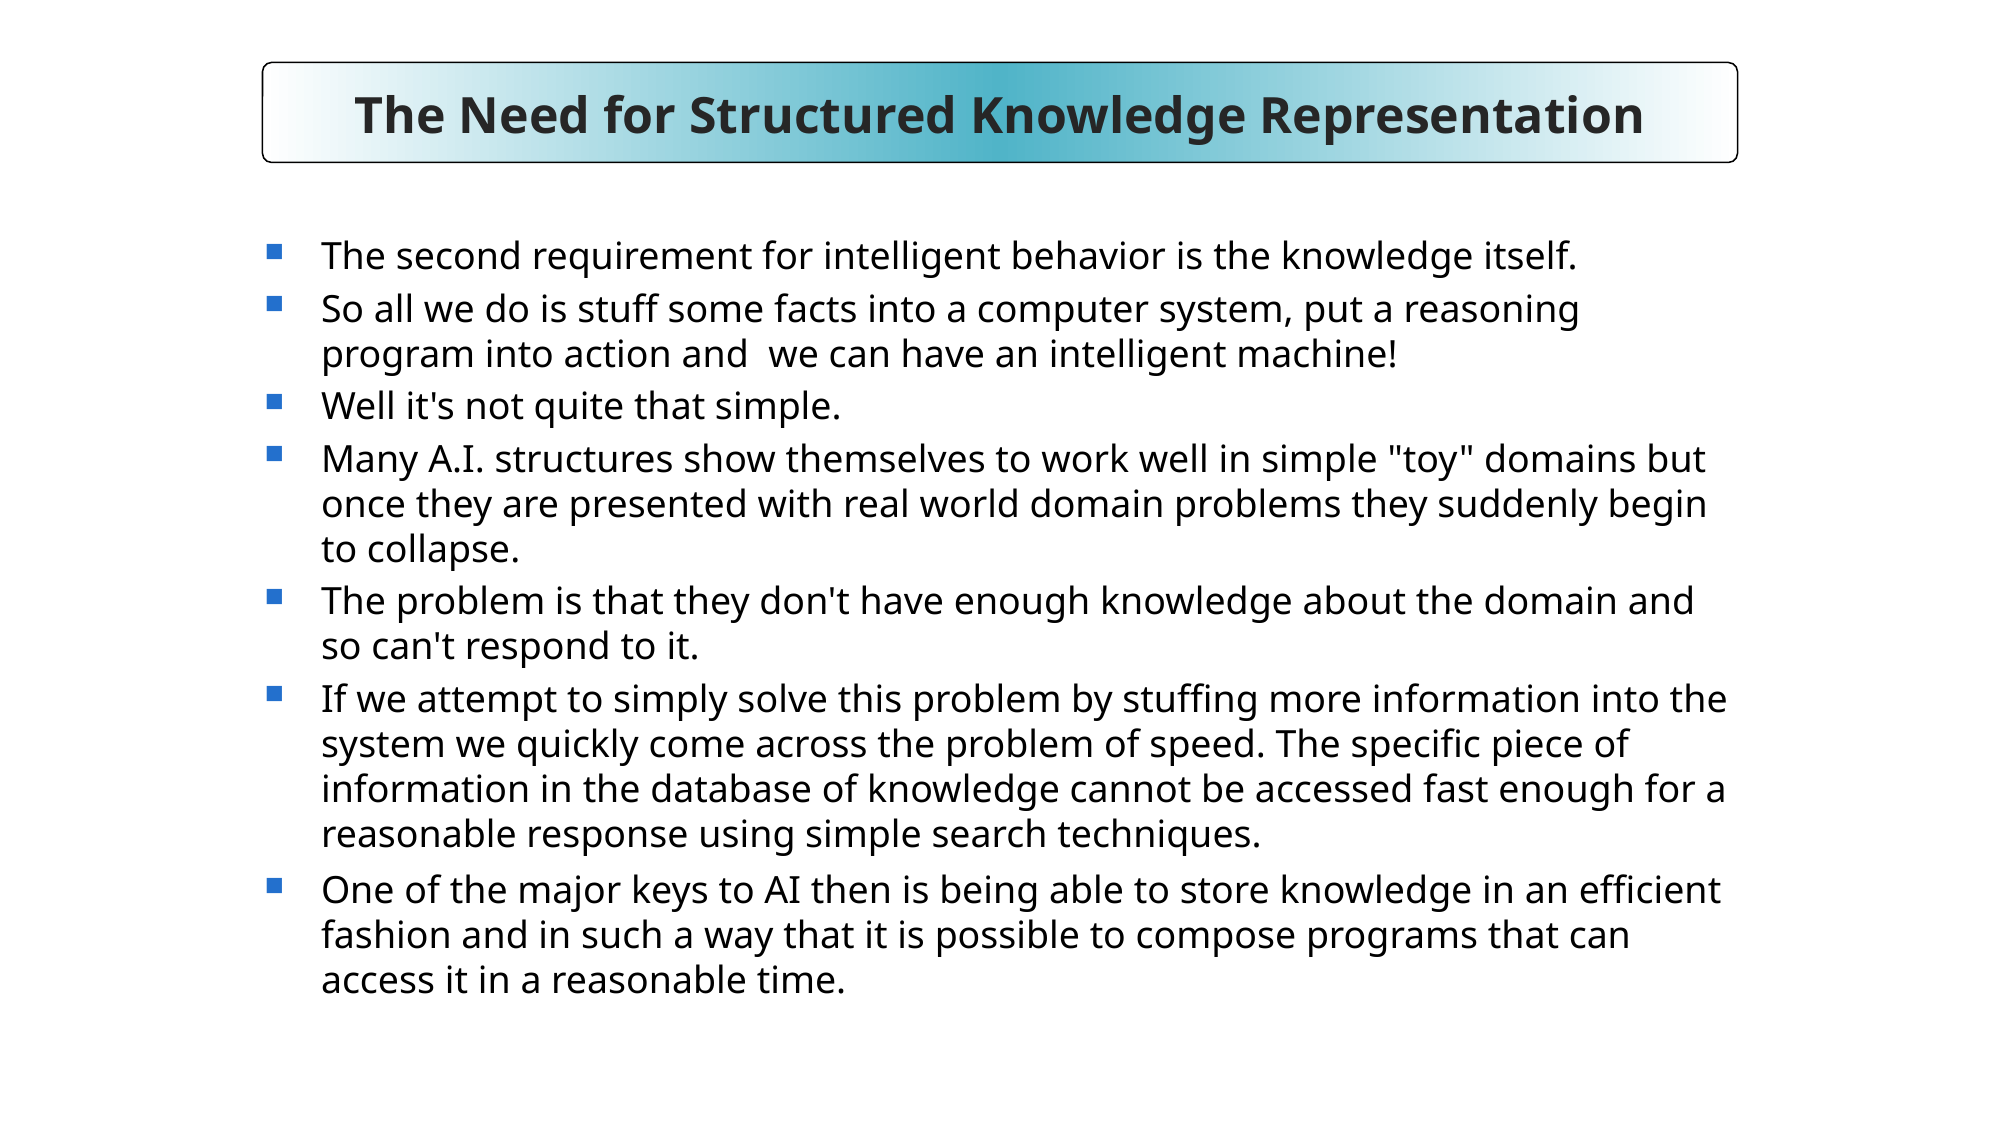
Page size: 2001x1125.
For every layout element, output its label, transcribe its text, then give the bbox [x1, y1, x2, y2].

list The Need for Structured Knowledge Representation [249, 87, 1750, 175]
text_box [262, 62, 1738, 87]
text_box The second requirement for intelligent behavior is the knowledge itself. So all we do is stuff some facts into a computer system, put a reasoning program into action and we can have an intelligent machine! Well it's not quite that simple. Many A.I. structures show themselves to work well in simple "toy" domains but once they are presented with real world domain problems they suddenly begin to collapse. The problem is that they don't have enough knowledge about the domain and so can't respond to it. If we attempt to simply solve this problem by stuffing more information into the system we quickly come across the problem of speed. The specific piece of information in the database of knowledge cannot be accessed fast enough for a reasonable response using simple search techniques. One of the major keys to AI then is being able to store knowledge in an efficient fashion and in such a way that it is possible to compose programs that can access it in a reasonable time. [249, 224, 1750, 1125]
